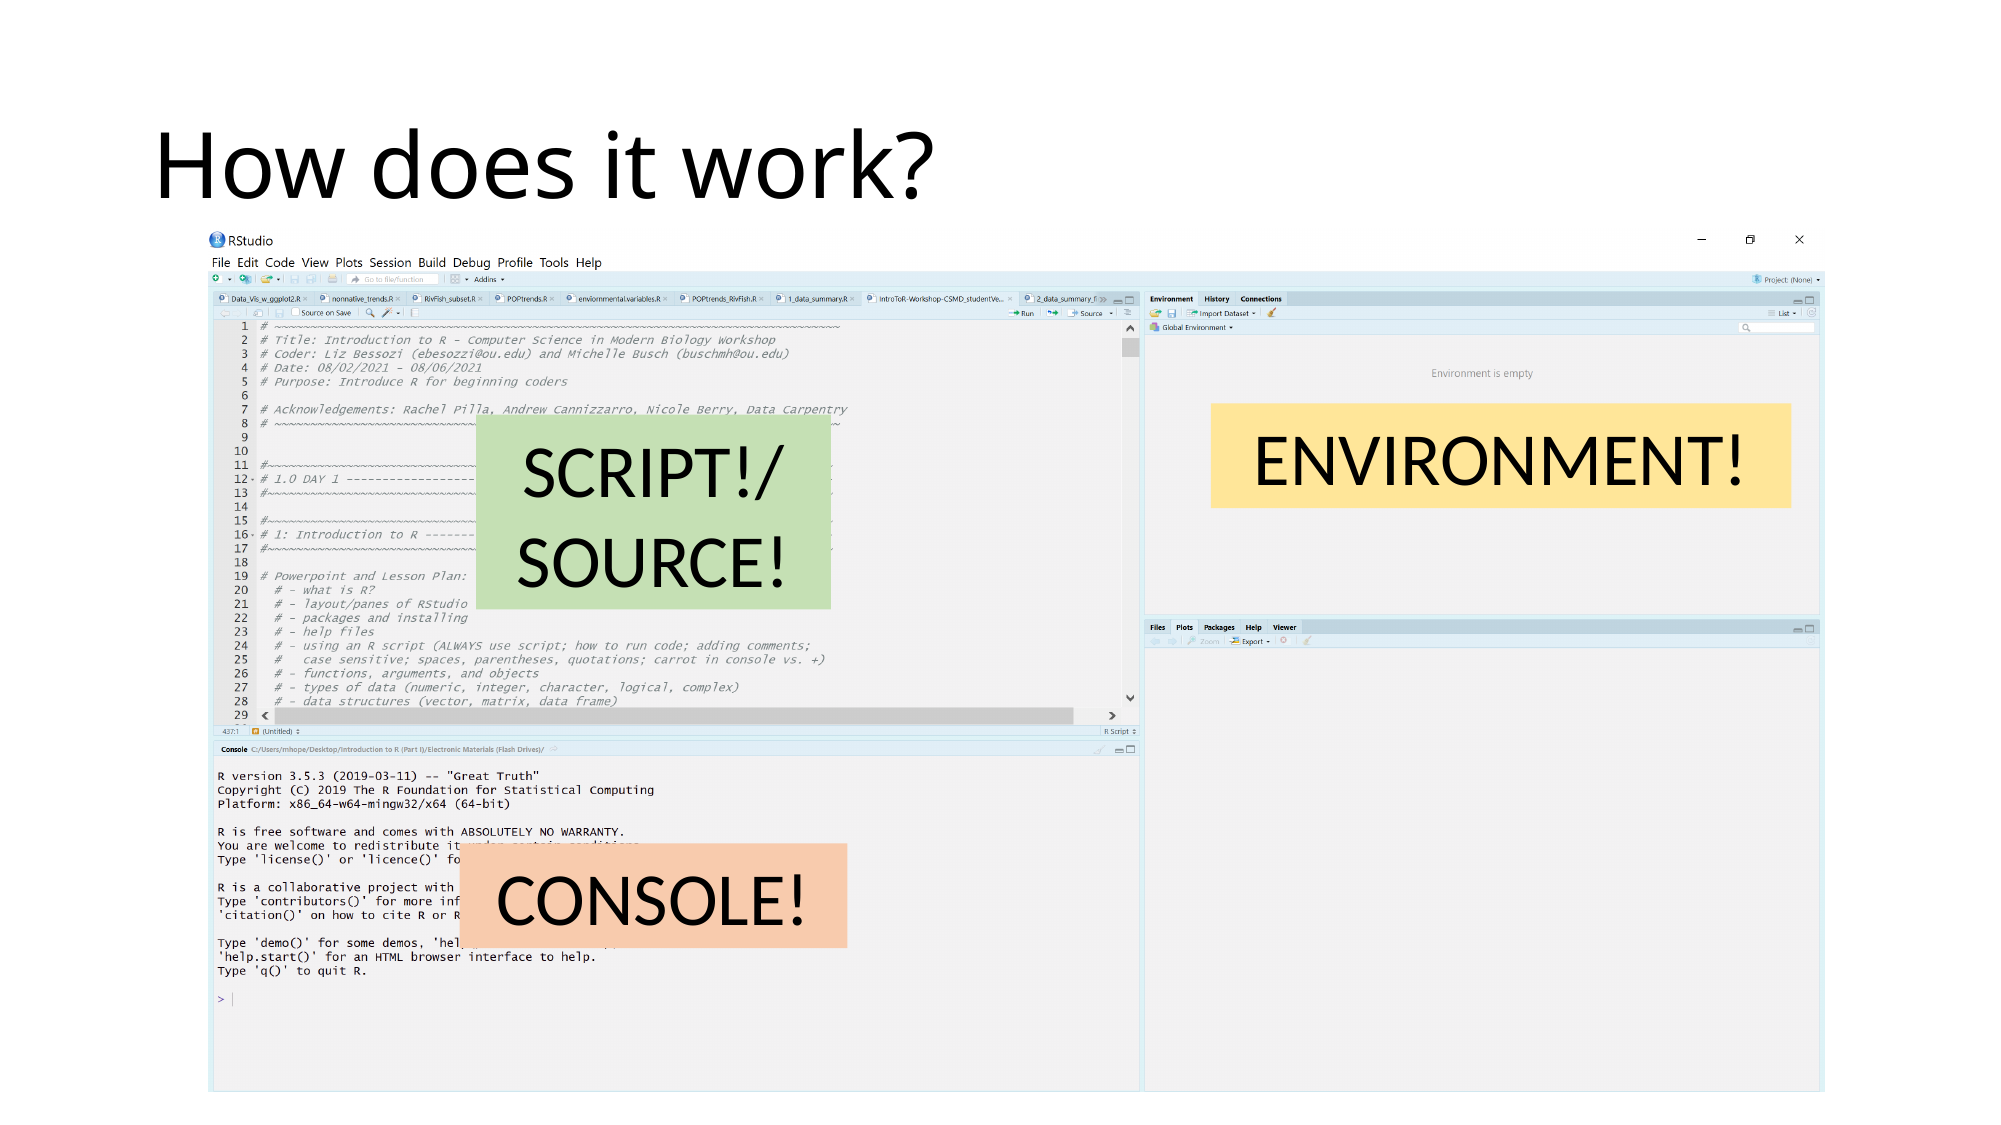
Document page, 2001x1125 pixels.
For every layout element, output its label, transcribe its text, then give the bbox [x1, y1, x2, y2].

title How does it work? [137, 59, 1863, 278]
picture [208, 228, 1825, 1093]
